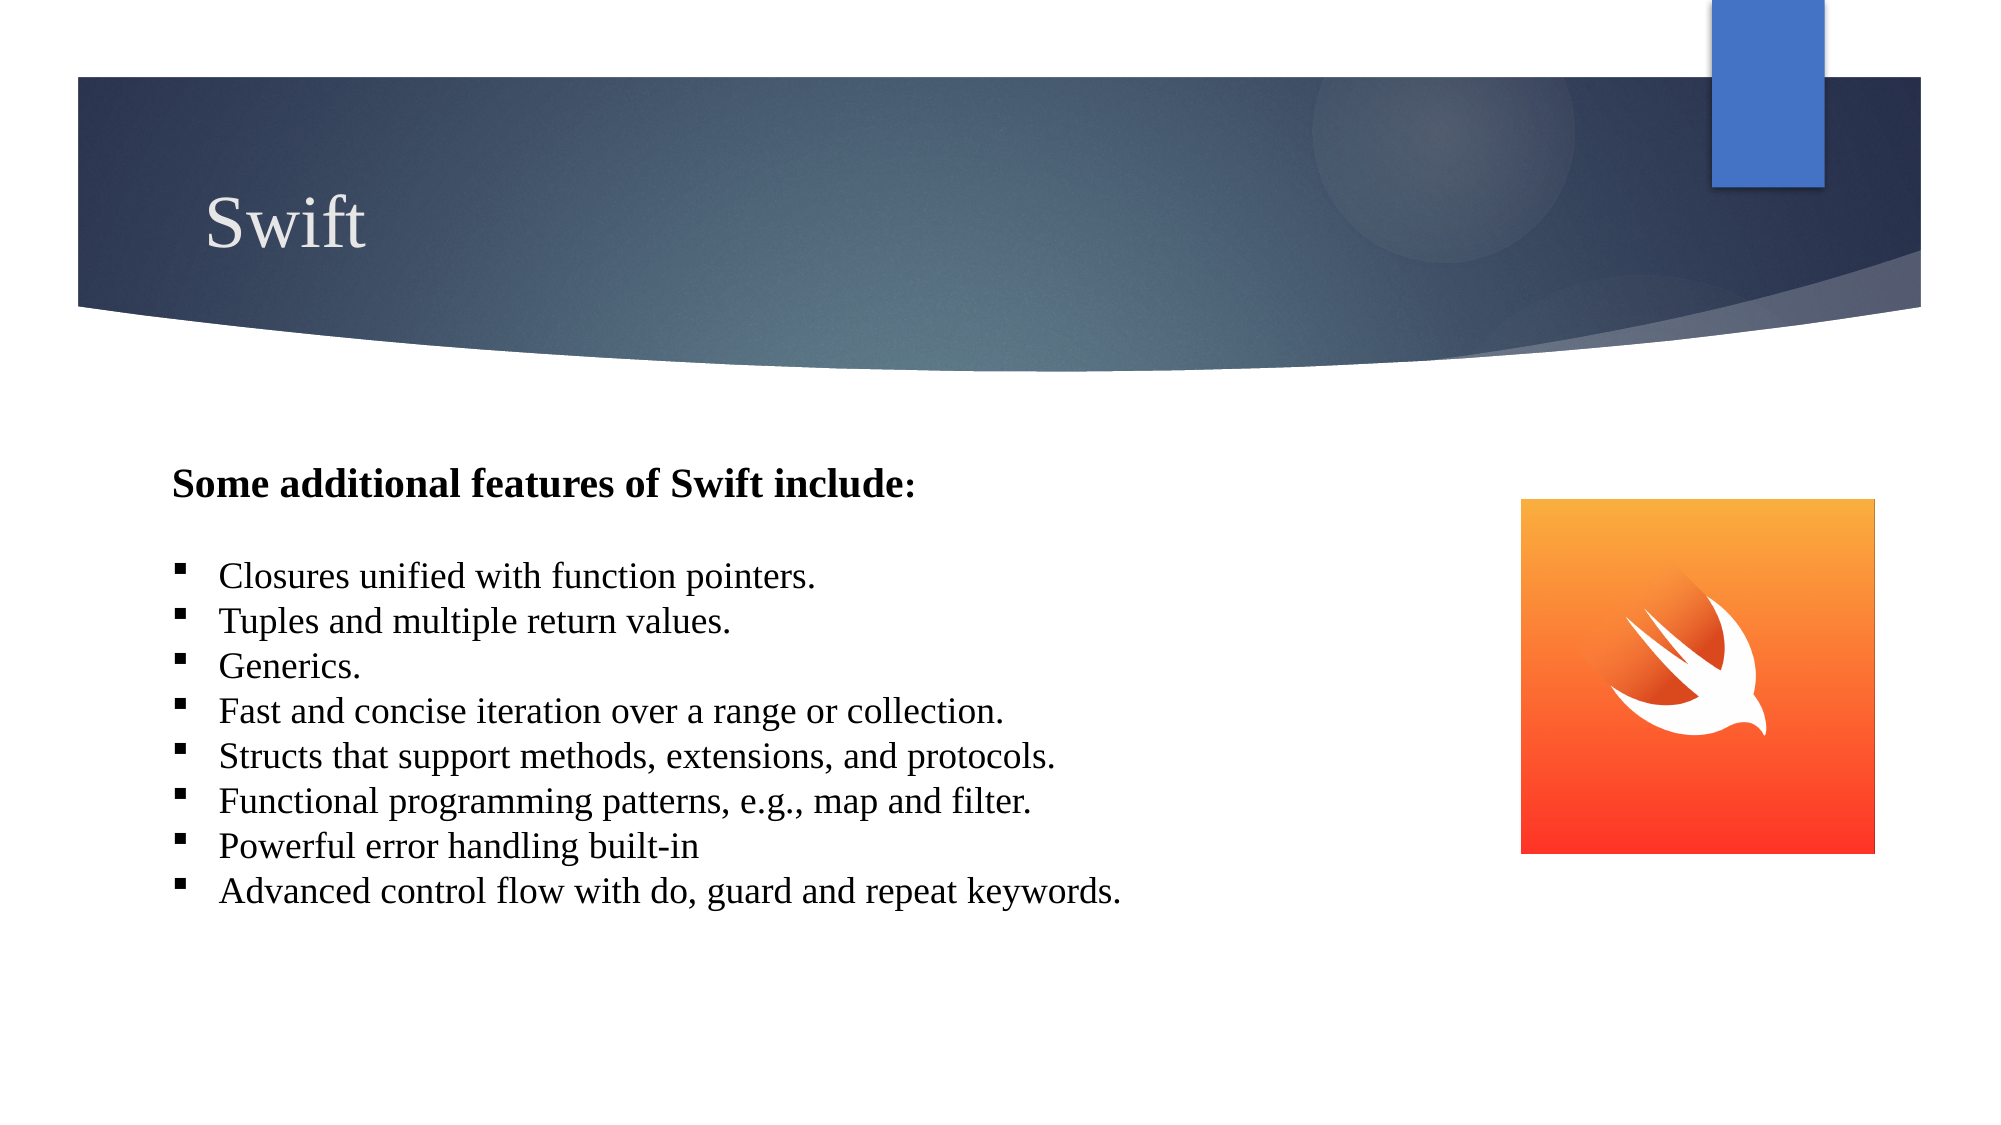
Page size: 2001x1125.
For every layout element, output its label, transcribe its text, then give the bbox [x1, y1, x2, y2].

picture [1520, 499, 1876, 854]
text_box Some additional features of Swift include: Closures unified with function pointers. Tuples and multiple return values. Generics. Fast and concise iteration over a range or collection. Structs that support methods, extensions, and protocols. Functional programming patterns, e.g., map and filter. Powerful error handling built-in Advanced control flow with do, guard and repeat keywords. [157, 448, 1216, 1009]
title Swift [189, 159, 1627, 276]
